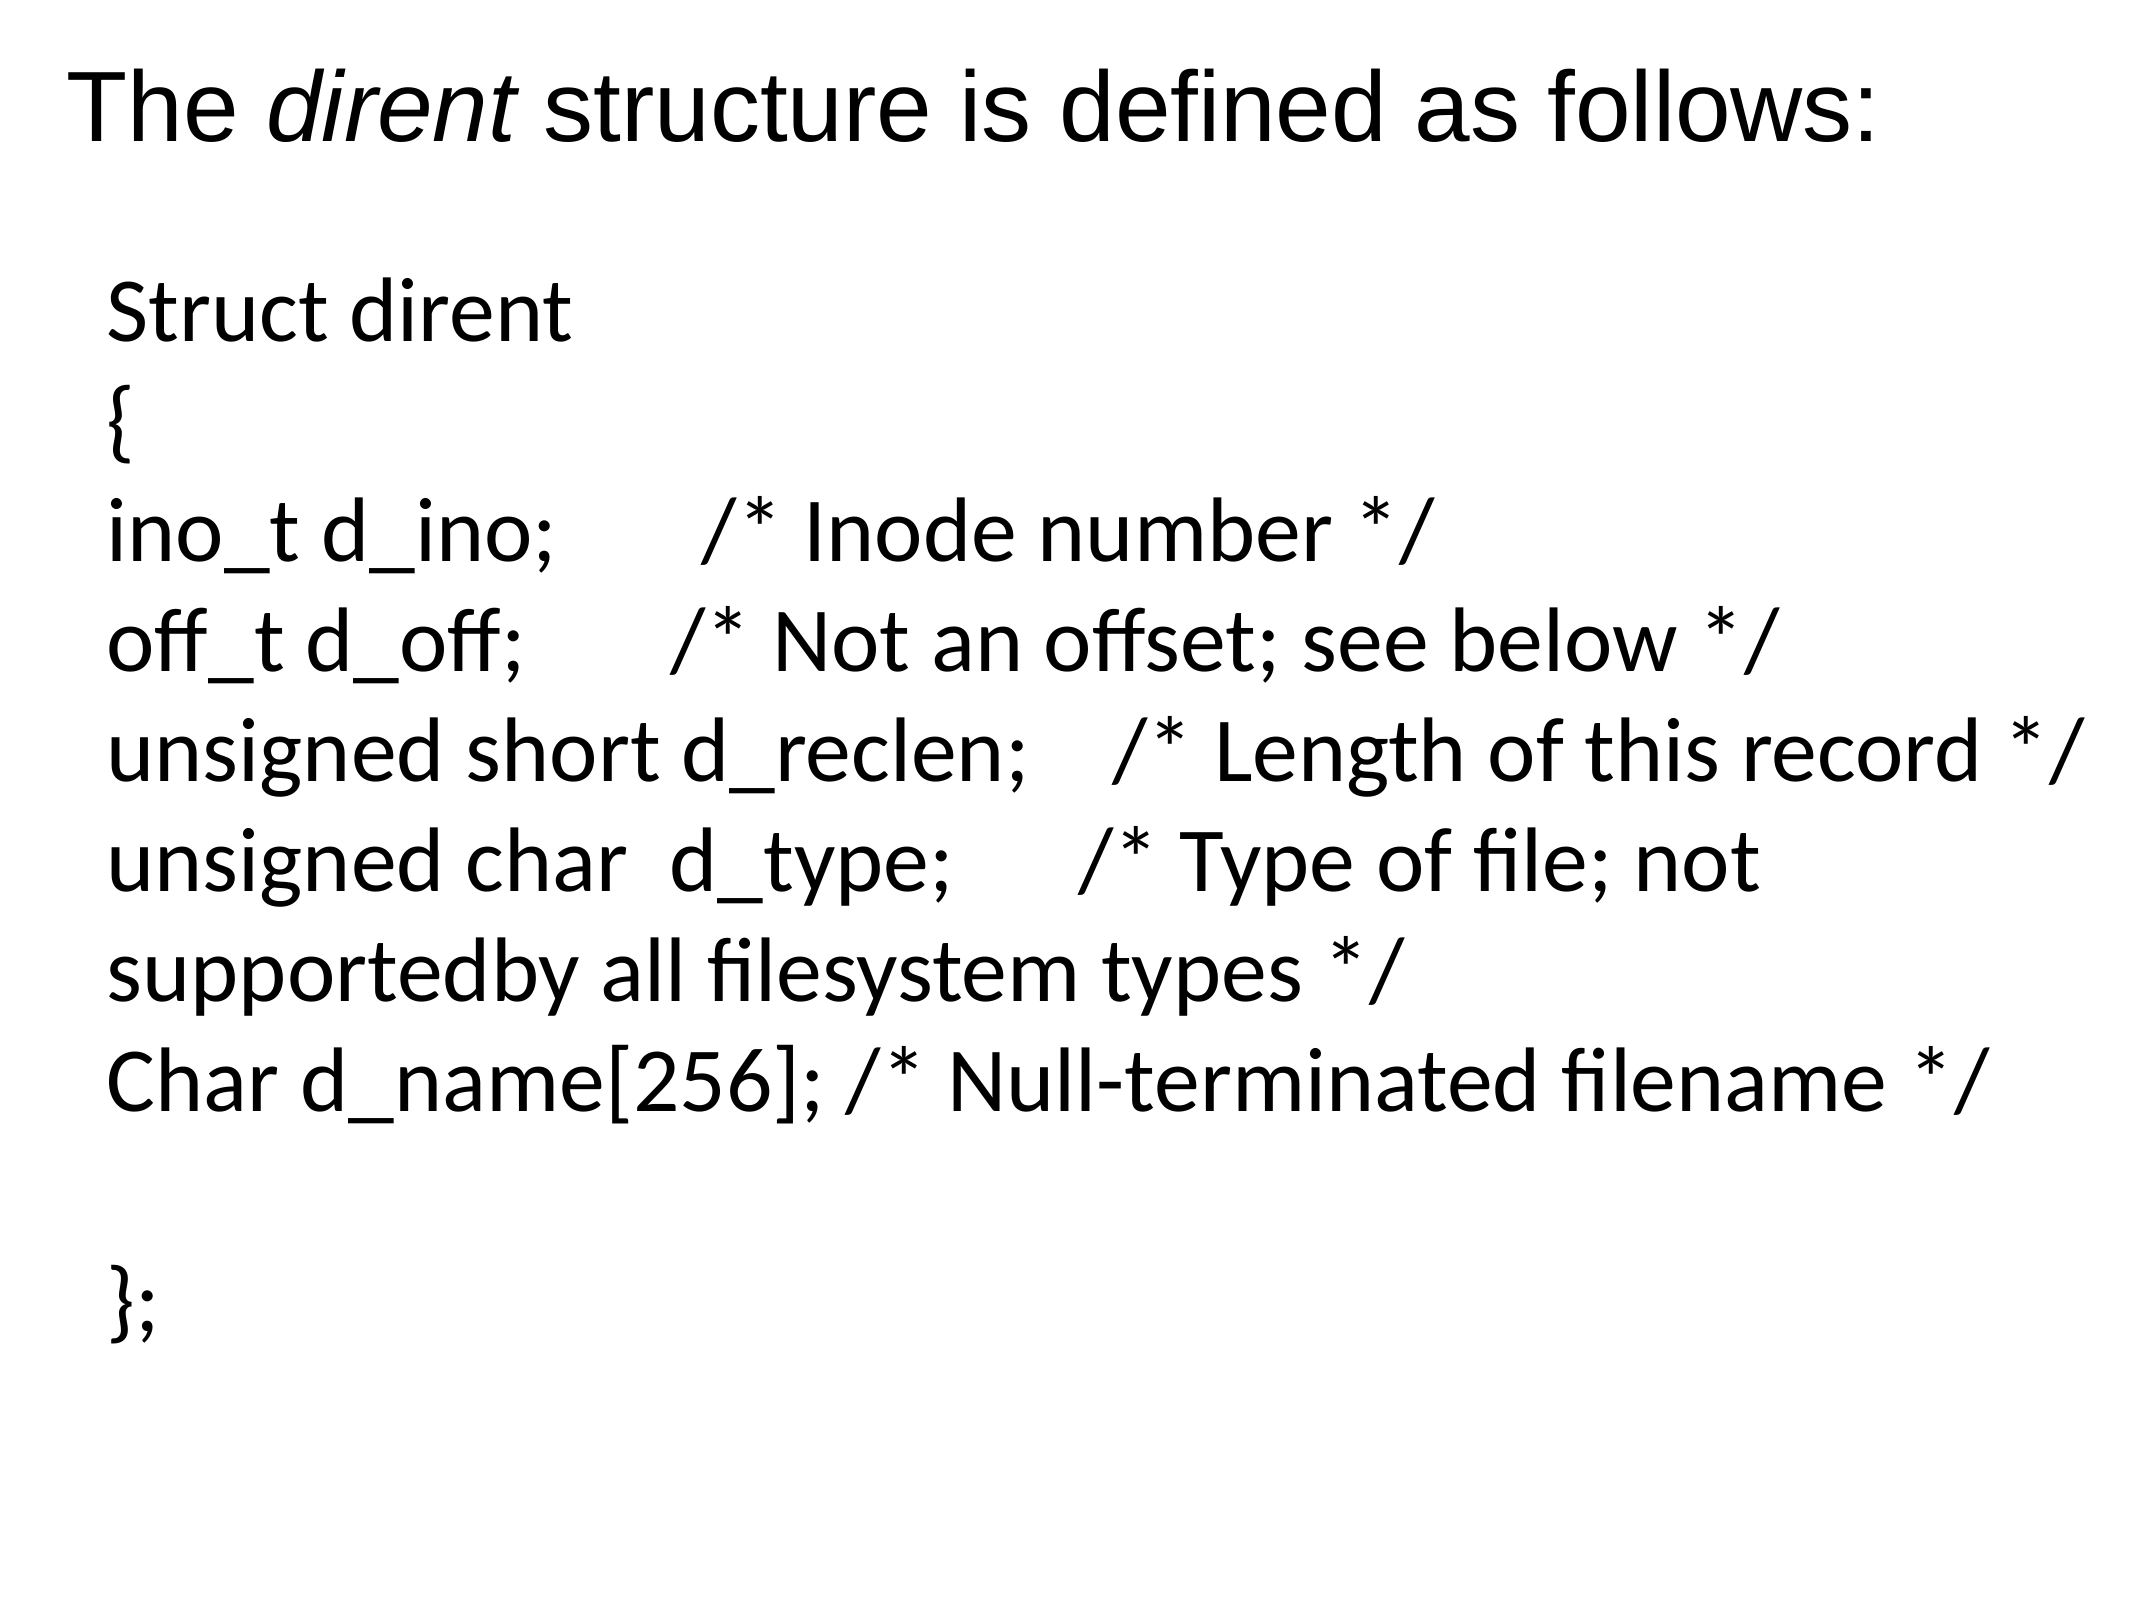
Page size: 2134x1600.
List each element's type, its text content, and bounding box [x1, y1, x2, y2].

list Struct dirent { ino_t d_ino; /* Inode number */ off_t d_off; /* Not an offset; see below */ unsigned short d_reclen; /* Length of this record */ unsigned char d_type; /* Type of file; not supportedby all filesystem types */ Char d_name[256]; /* Null-terminated filename */ }; [106, 249, 2134, 1250]
title The dirent structure is defined as follows: [66, 41, 2067, 163]
